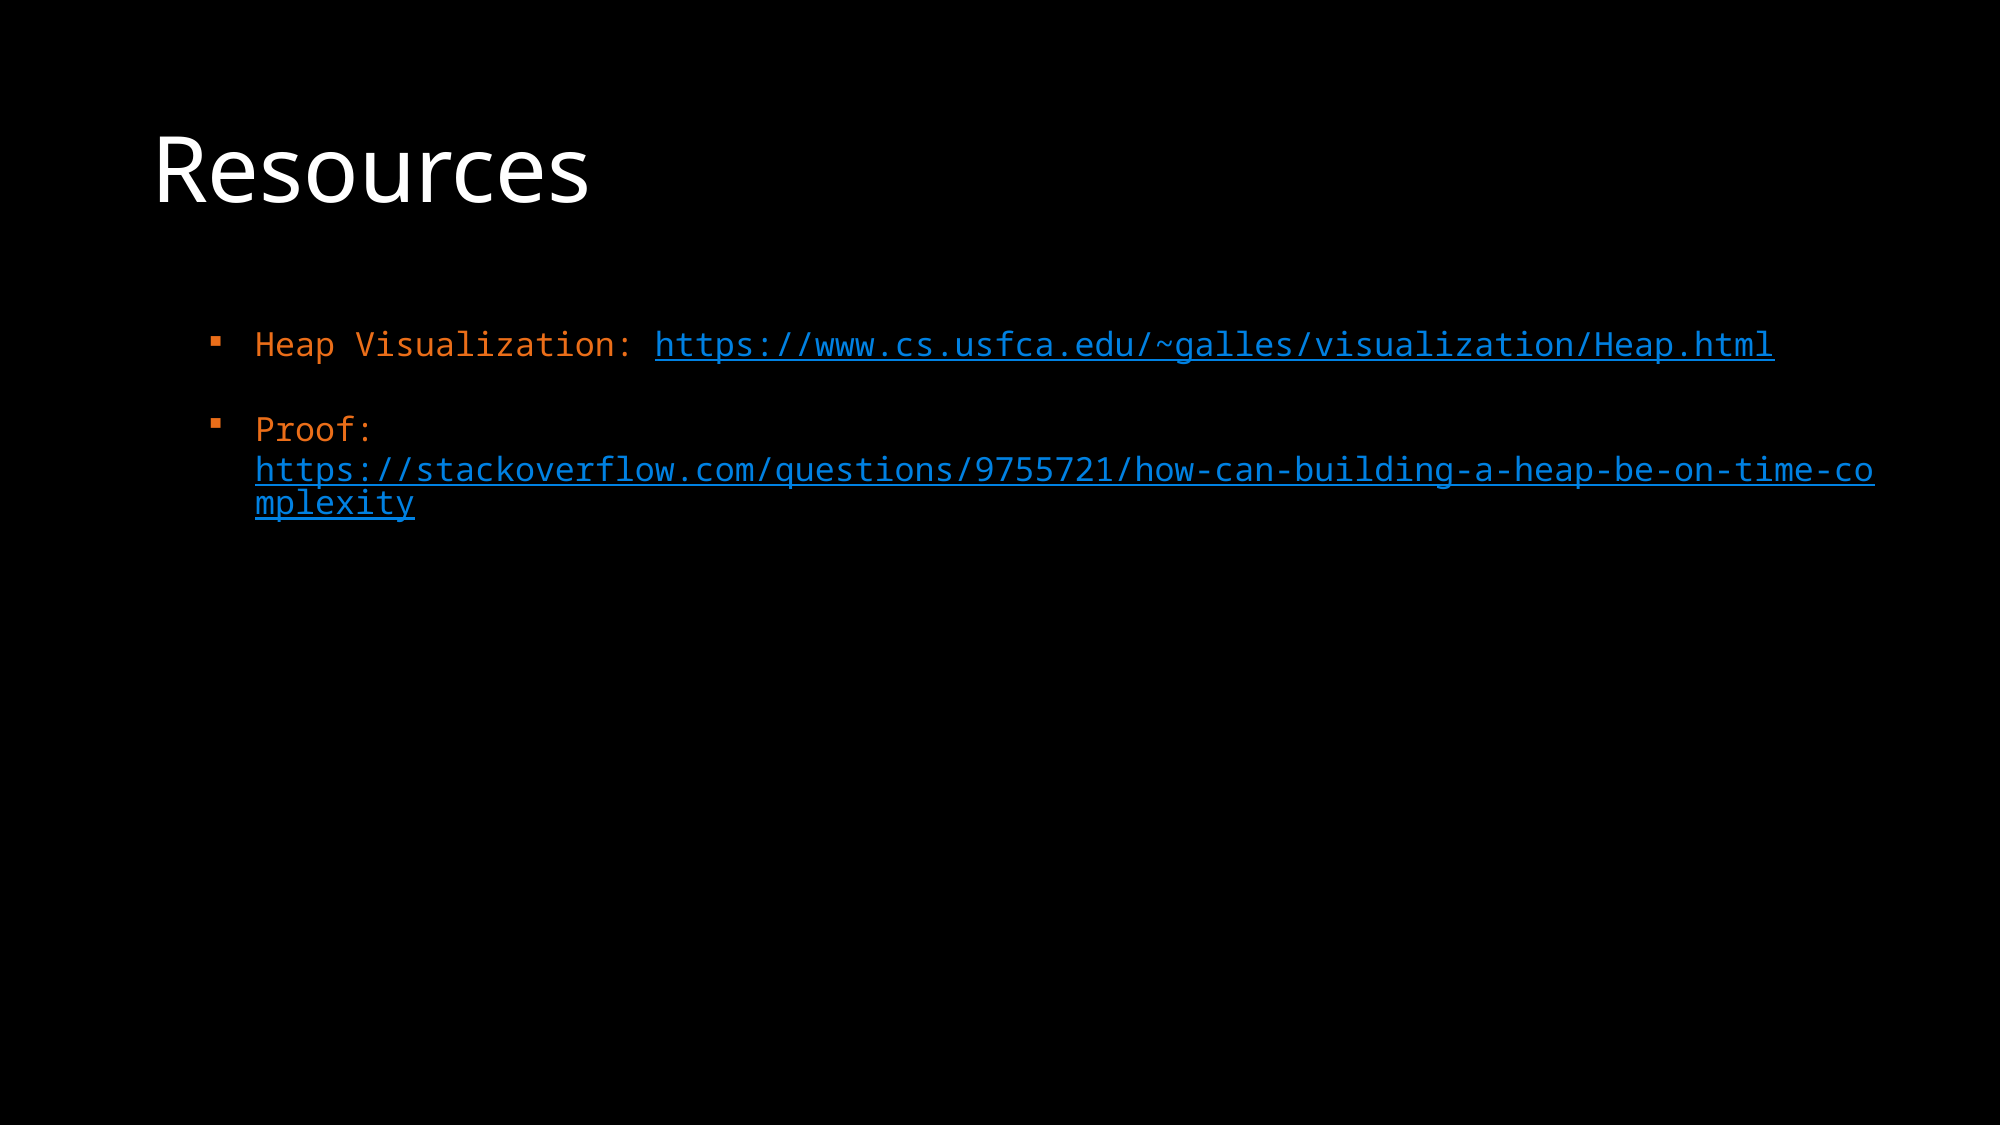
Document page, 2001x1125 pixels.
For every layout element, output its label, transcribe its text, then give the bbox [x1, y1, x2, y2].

title Resources [136, 64, 985, 282]
text_box Heap Visualization: https://www.cs.usfca.edu/~galles/visualization/Heap.html Proof: https://stackoverflow.com/questions/9755721/how-can-building-a-heap-be-on-time-complexity [193, 315, 1905, 541]
